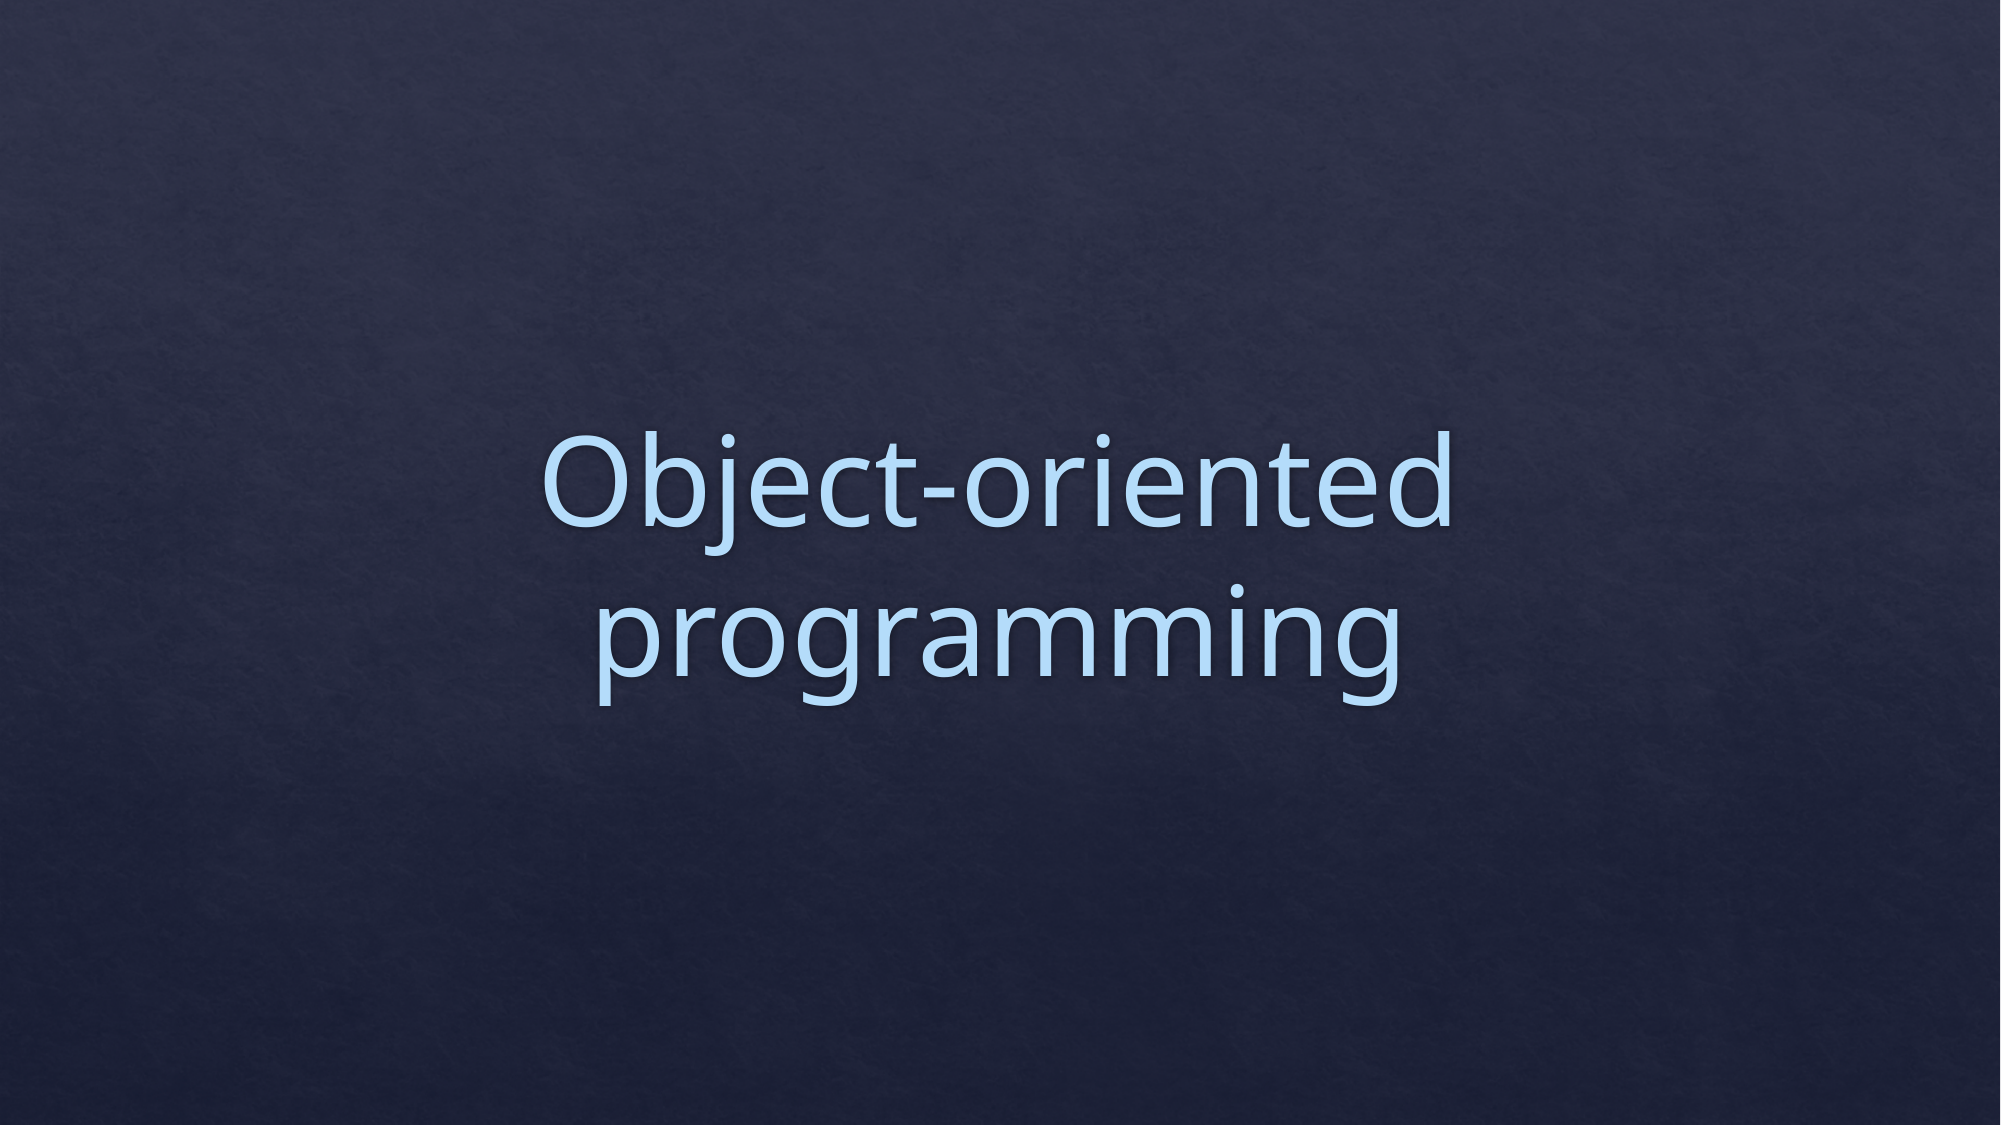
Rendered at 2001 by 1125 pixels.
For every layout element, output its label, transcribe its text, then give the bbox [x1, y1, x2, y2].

title Object-oriented programming [149, 471, 1849, 631]
